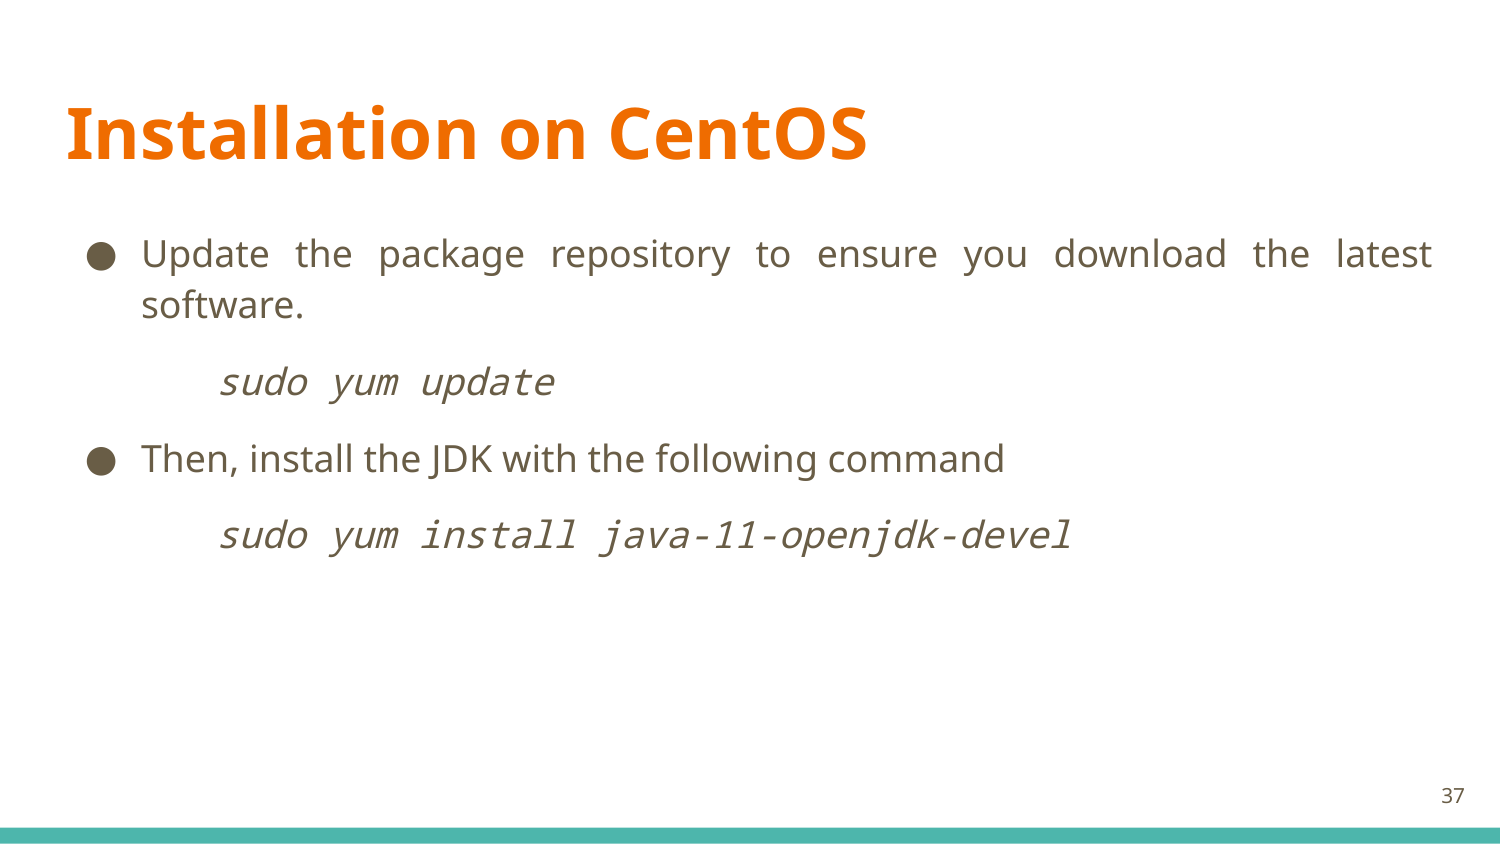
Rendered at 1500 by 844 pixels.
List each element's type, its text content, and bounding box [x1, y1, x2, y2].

title Installation on CentOS [51, 72, 1449, 189]
slide_number 37 [1389, 764, 1480, 830]
list Update the package repository to ensure you download the latest software. sudo yum update Then, install the JDK with the following command sudo yum install java-11-openjdk-devel [51, 207, 1449, 750]
